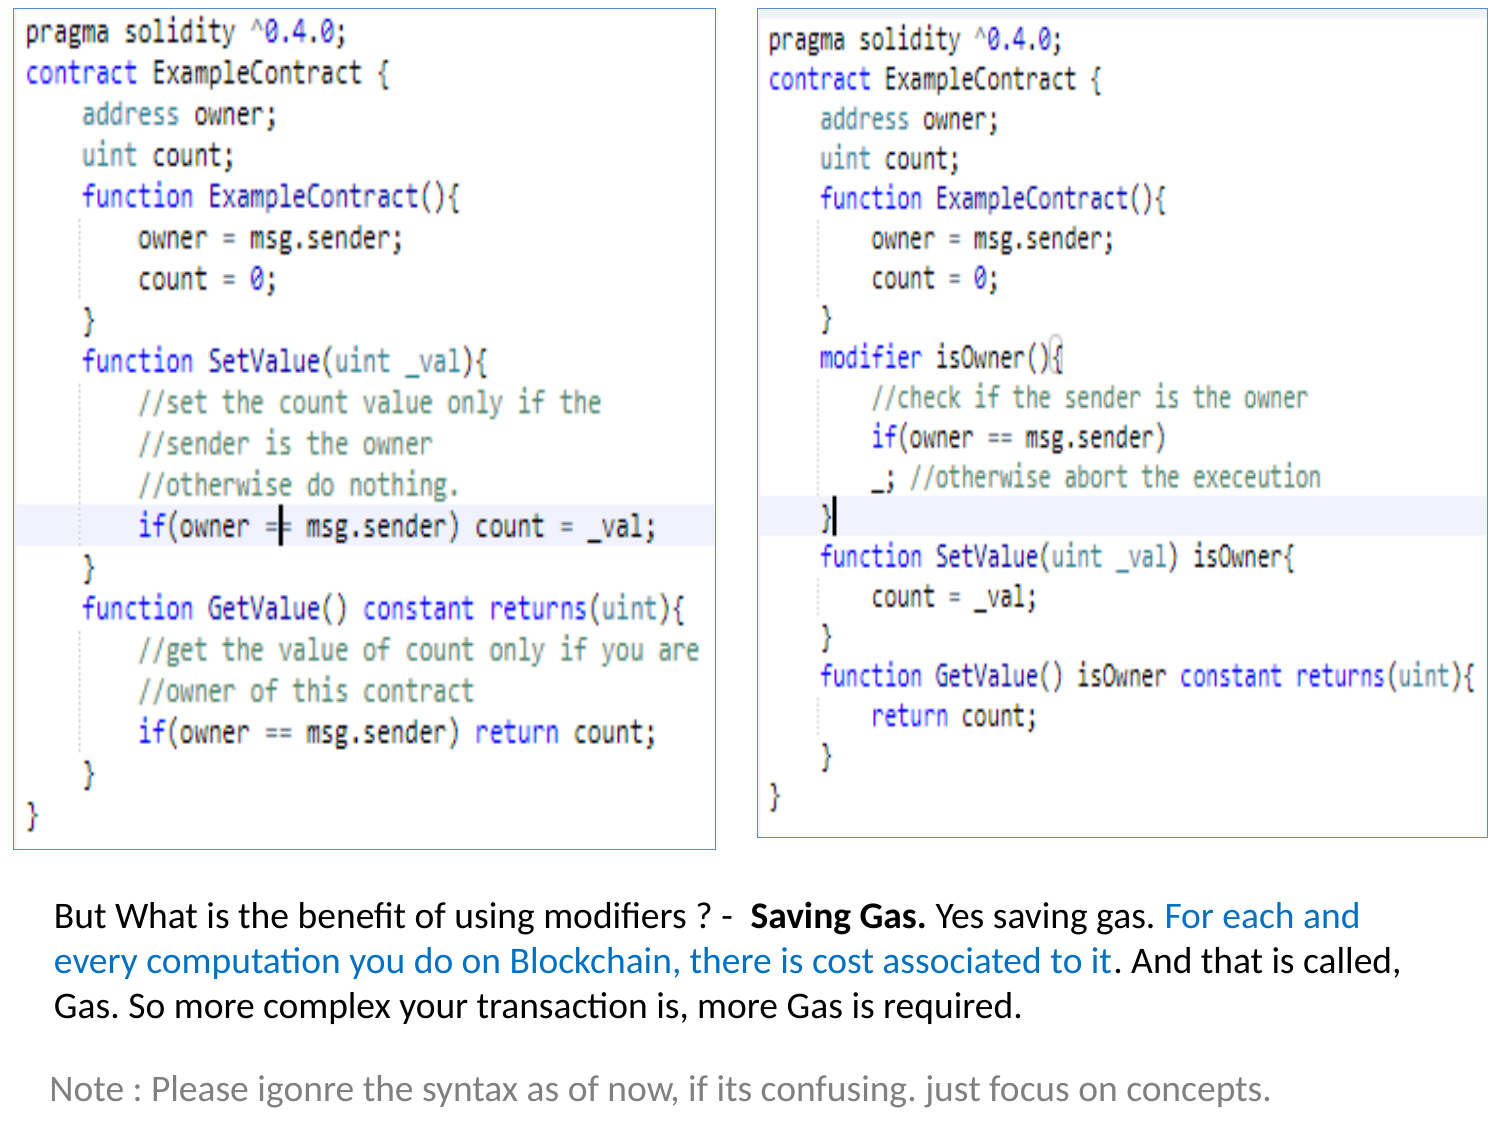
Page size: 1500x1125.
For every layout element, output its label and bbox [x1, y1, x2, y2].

list [13, 7, 716, 851]
list [13, 5, 1488, 1120]
picture [757, 7, 1488, 838]
